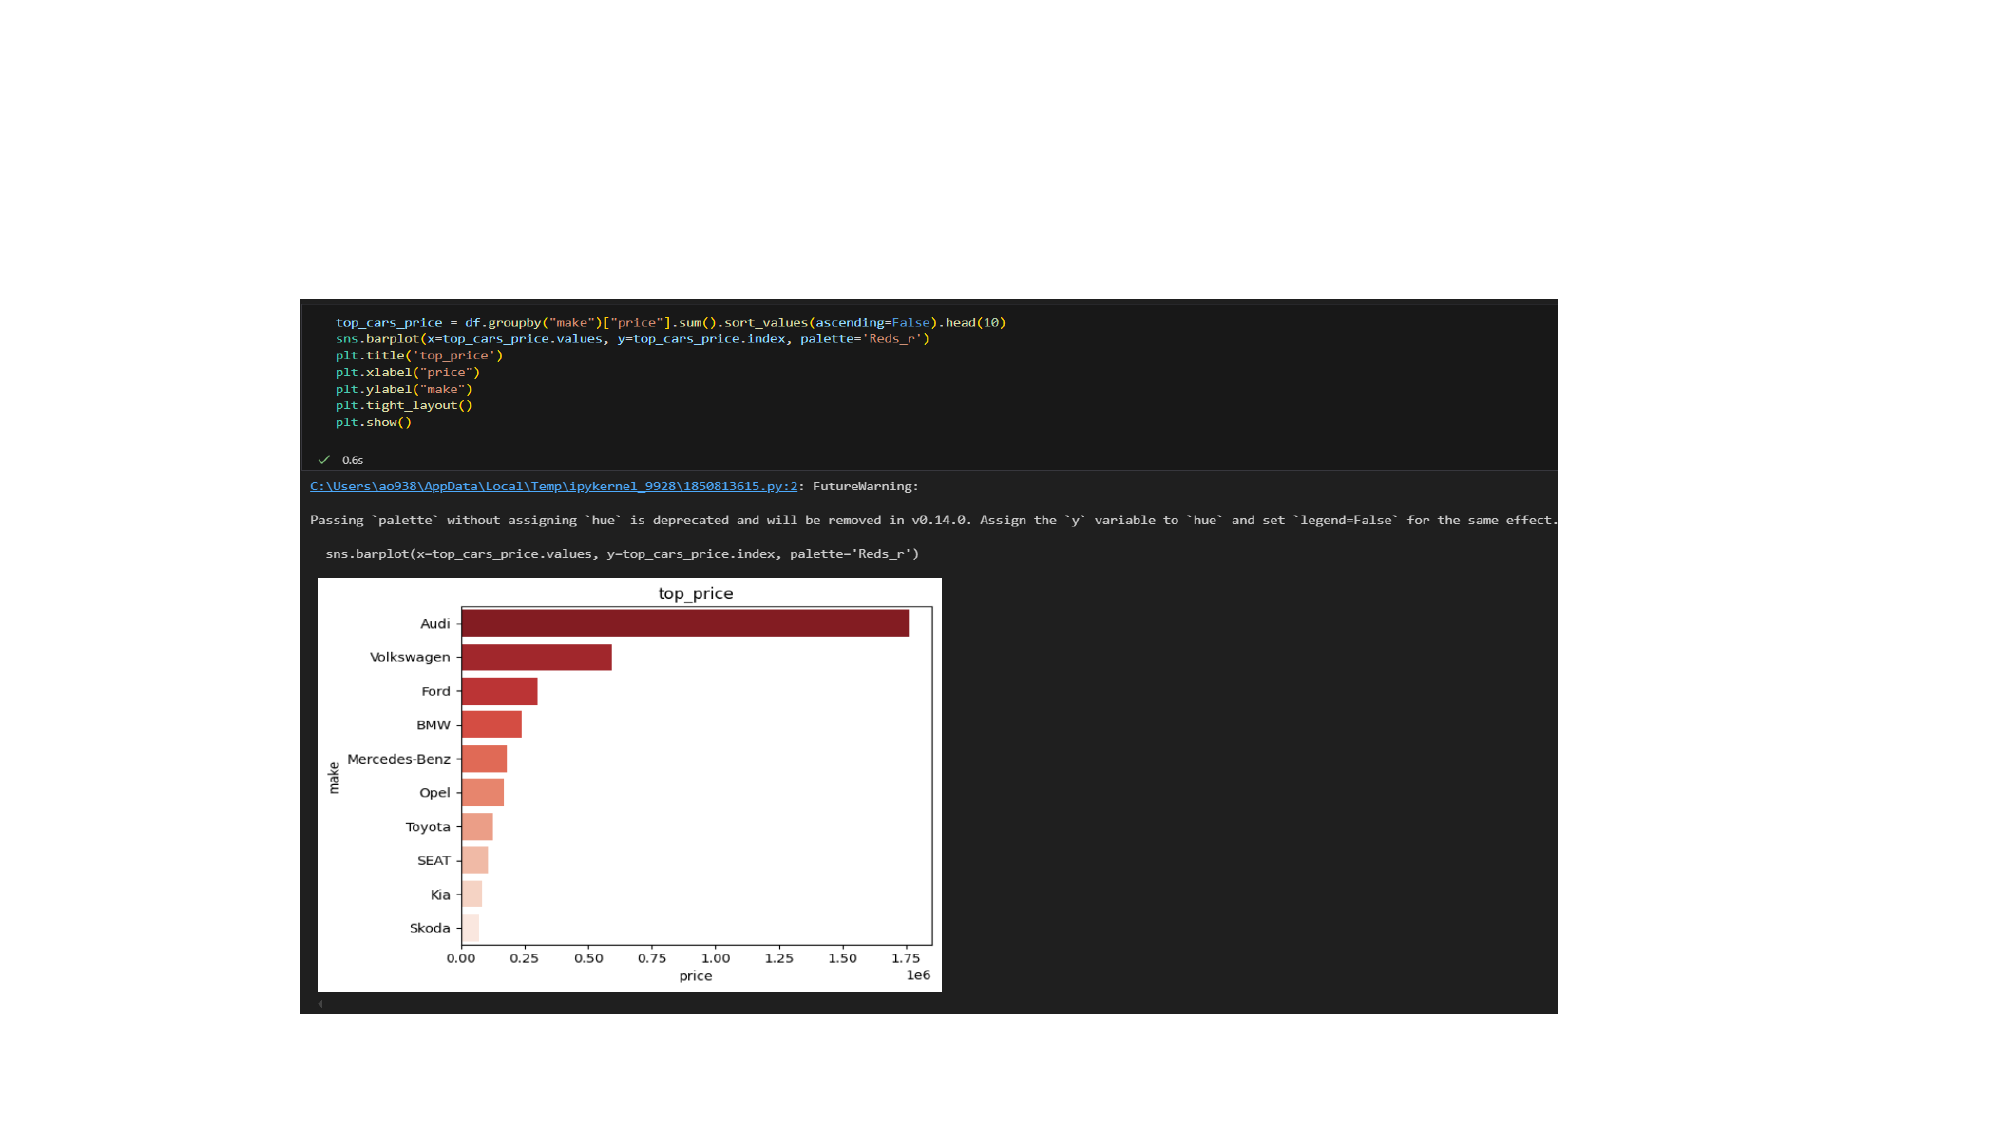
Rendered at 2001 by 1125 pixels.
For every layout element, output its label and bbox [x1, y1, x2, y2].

list [299, 298, 1559, 1014]
